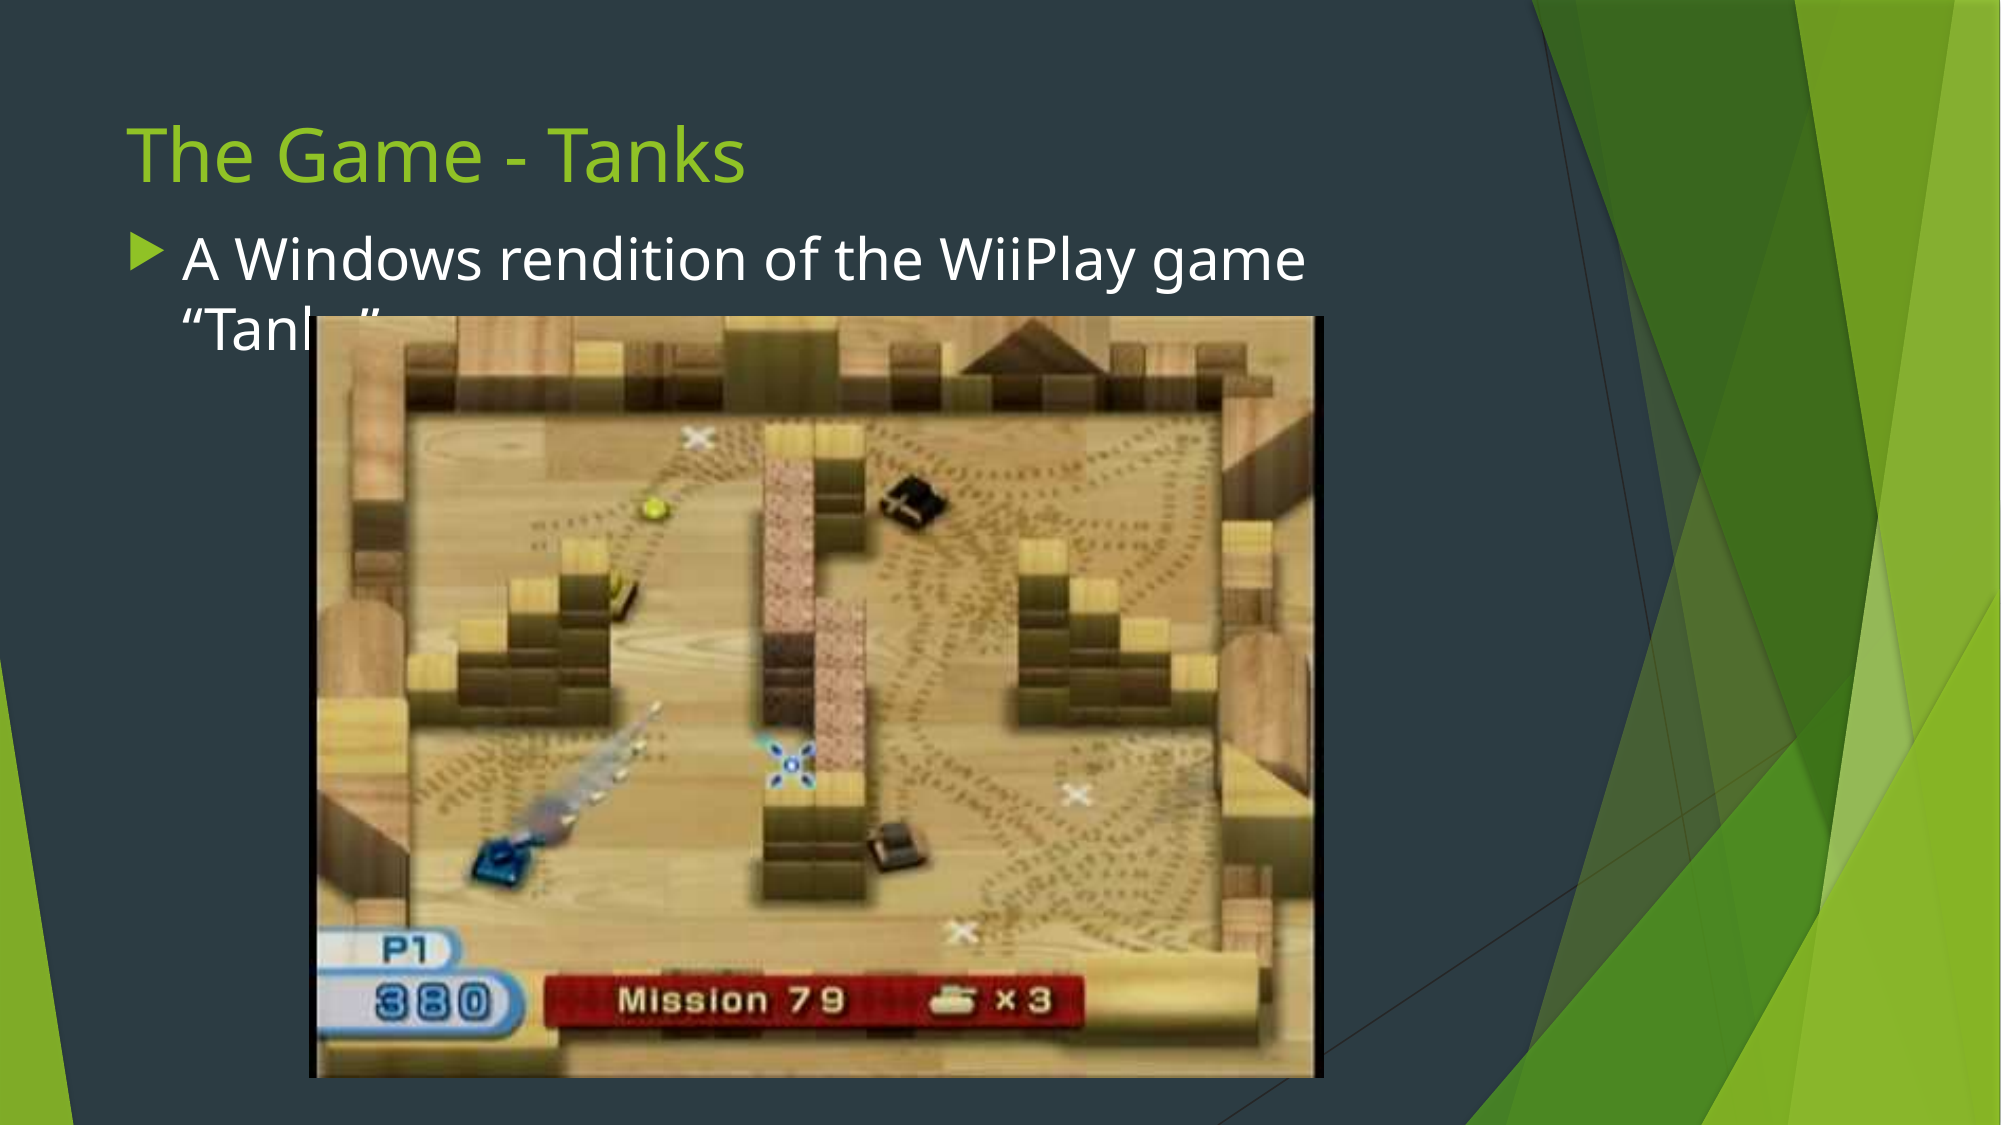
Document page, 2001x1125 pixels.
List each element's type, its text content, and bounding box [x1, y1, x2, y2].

title The Game - Tanks [111, 99, 1522, 215]
picture [308, 316, 1324, 1078]
list A Windows rendition of the WiiPlay game “Tanks” [111, 215, 1522, 852]
